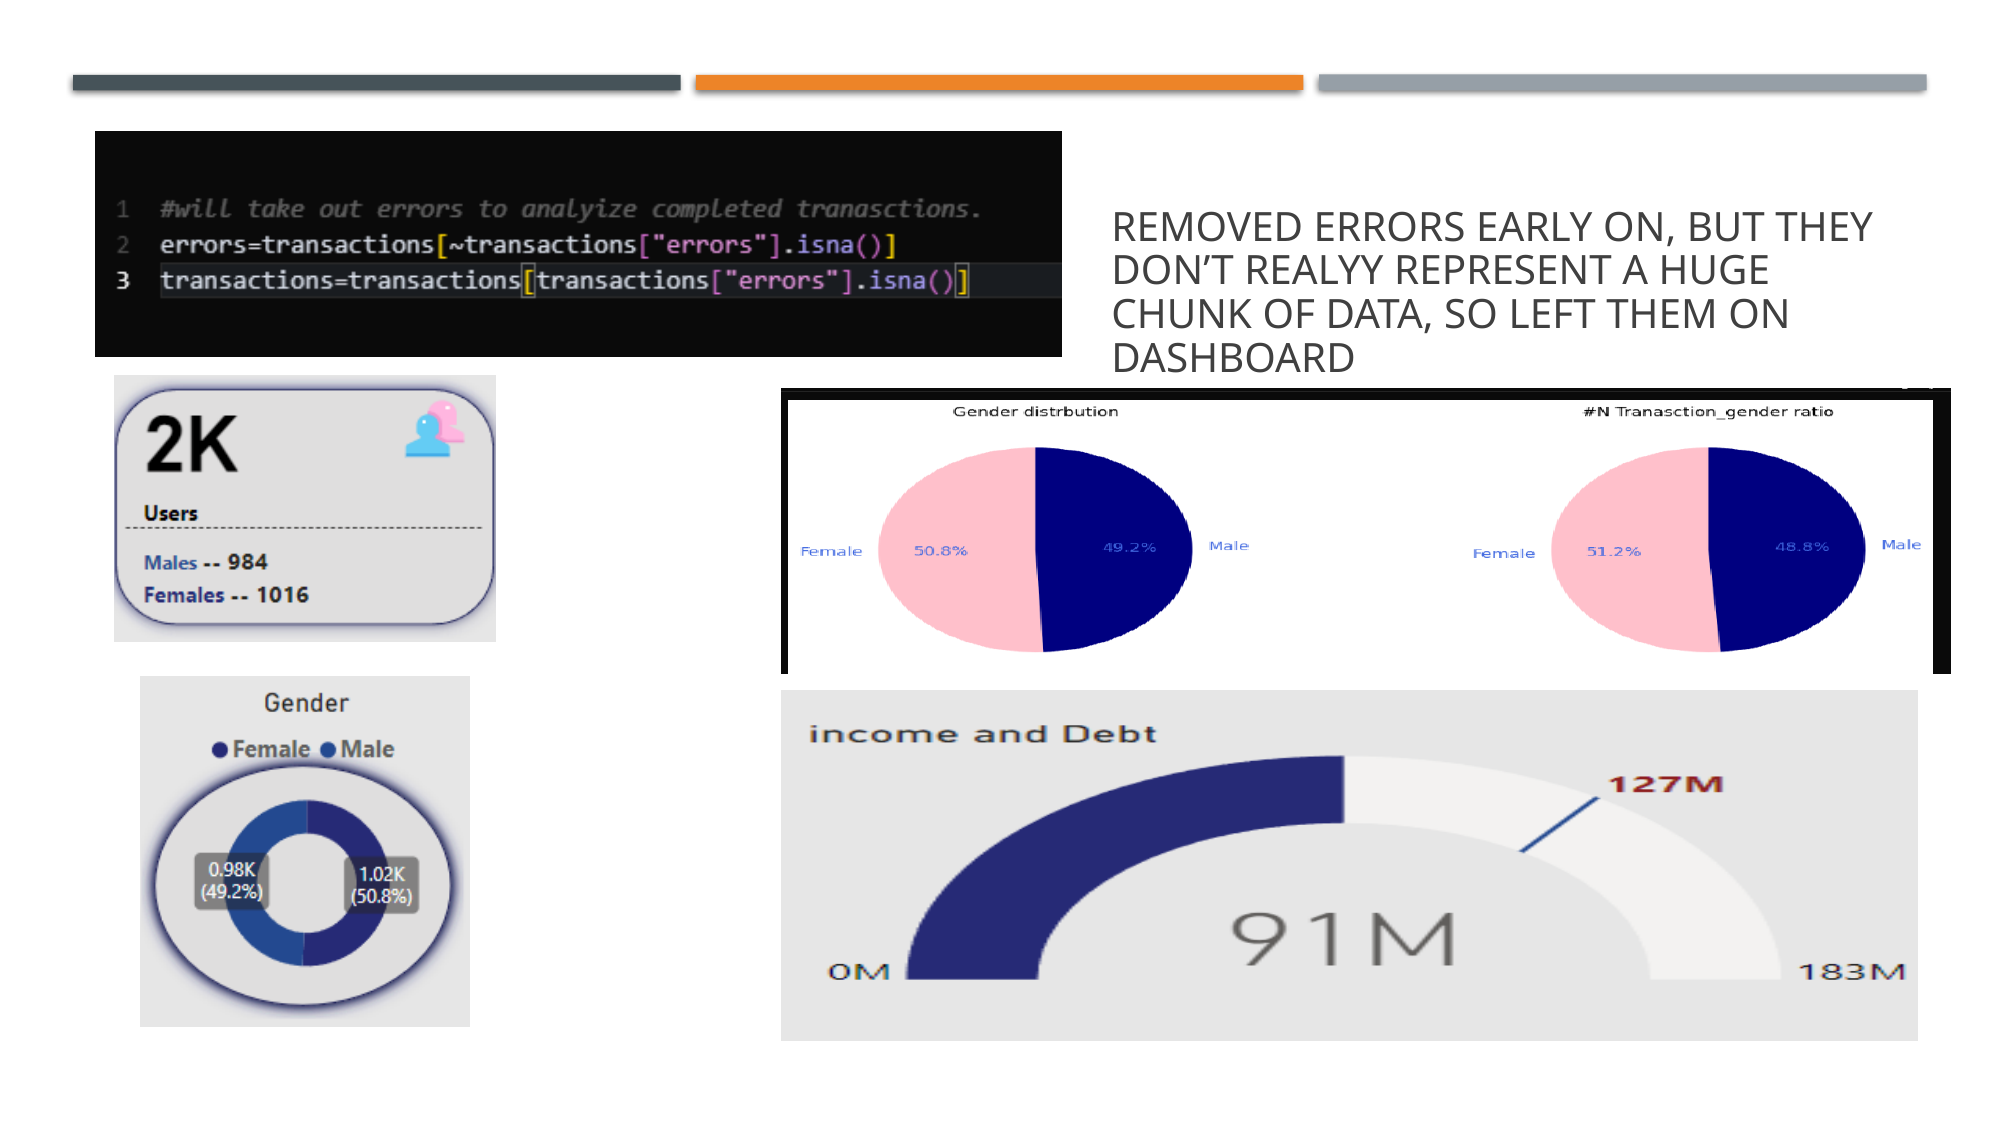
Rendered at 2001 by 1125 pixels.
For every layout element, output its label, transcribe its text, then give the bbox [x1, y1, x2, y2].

picture [780, 387, 1952, 674]
title Removed errors early on, but they don’t realyy represent a huge chunk of data, so left them on dashboard [1096, 196, 1918, 386]
picture [113, 375, 497, 642]
picture [140, 676, 470, 1028]
picture [780, 689, 1919, 1041]
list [94, 130, 1063, 358]
